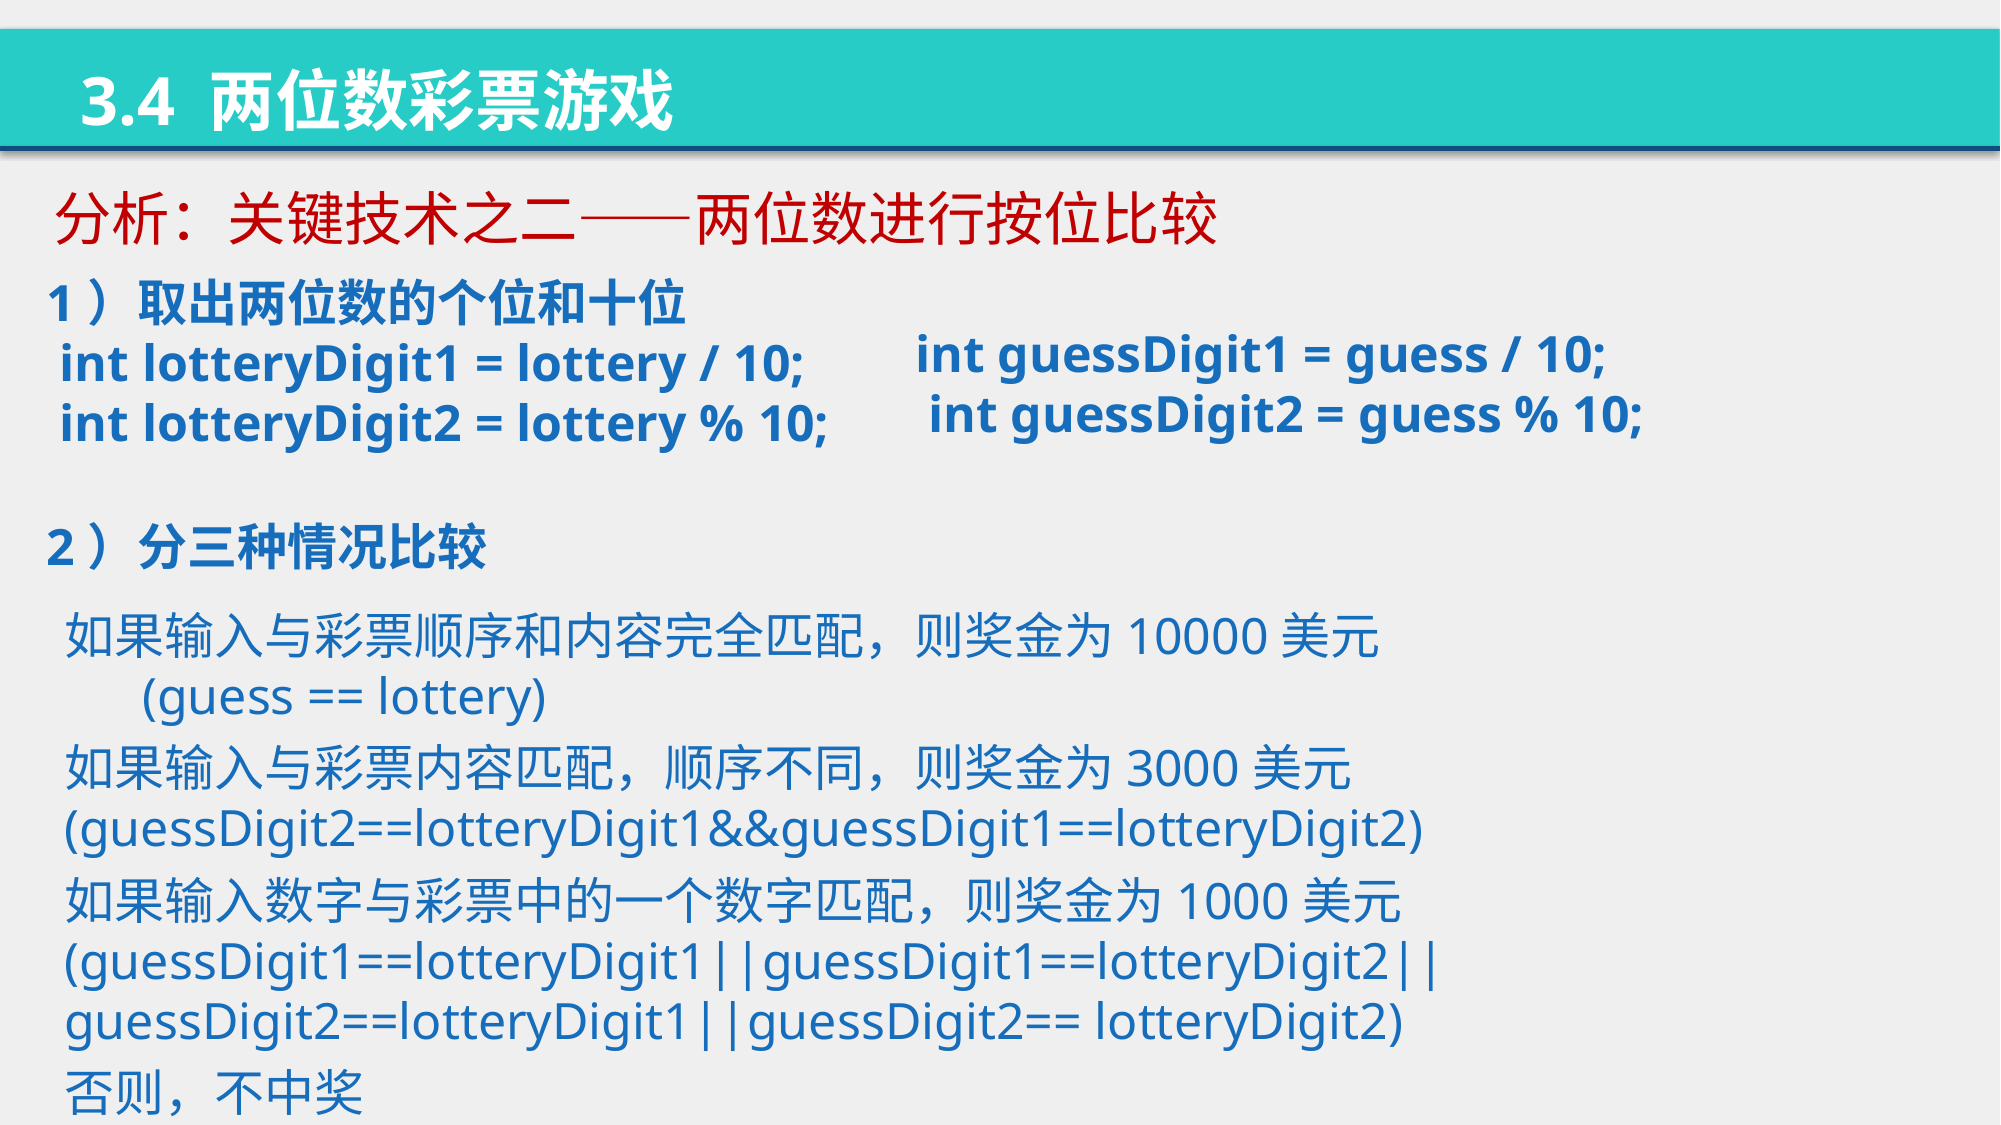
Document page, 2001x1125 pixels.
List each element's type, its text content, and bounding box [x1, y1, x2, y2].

text_box [0, 28, 2000, 146]
text_box 2）分三种情况比较 [31, 507, 1237, 583]
text_box 3.4 两位数彩票游戏 [65, 50, 1067, 146]
text_box 如果输入与彩票顺序和内容完全匹配，则奖金为10000美元 (guess == lottery) 如果输入与彩票内容匹配，顺序不同，则奖金为3000美元 (guessDigit2==lotteryDigit1&&guessDigit1==lotteryDigit2) 如果输入数字与彩票中的一个数字匹配，则奖金为1000美元 (guessDigit1==lotteryDigit1||guessDigit1==lotteryDigit2||guessDigit2==lotteryDigit1||guessDigit2== lotteryDigit2) 否则，不中奖 [49, 596, 1752, 1125]
text_box 分析：关键技术之二——两位数进行按位比较 [38, 175, 1234, 260]
text_box 1）取出两位数的个位和十位 int lotteryDigit1 = lottery / 10; int lotteryDigit2 = lottery % 10; [31, 263, 1237, 459]
text_box int guessDigit1 = guess / 10; int guessDigit2 = guess % 10; [900, 314, 1902, 450]
